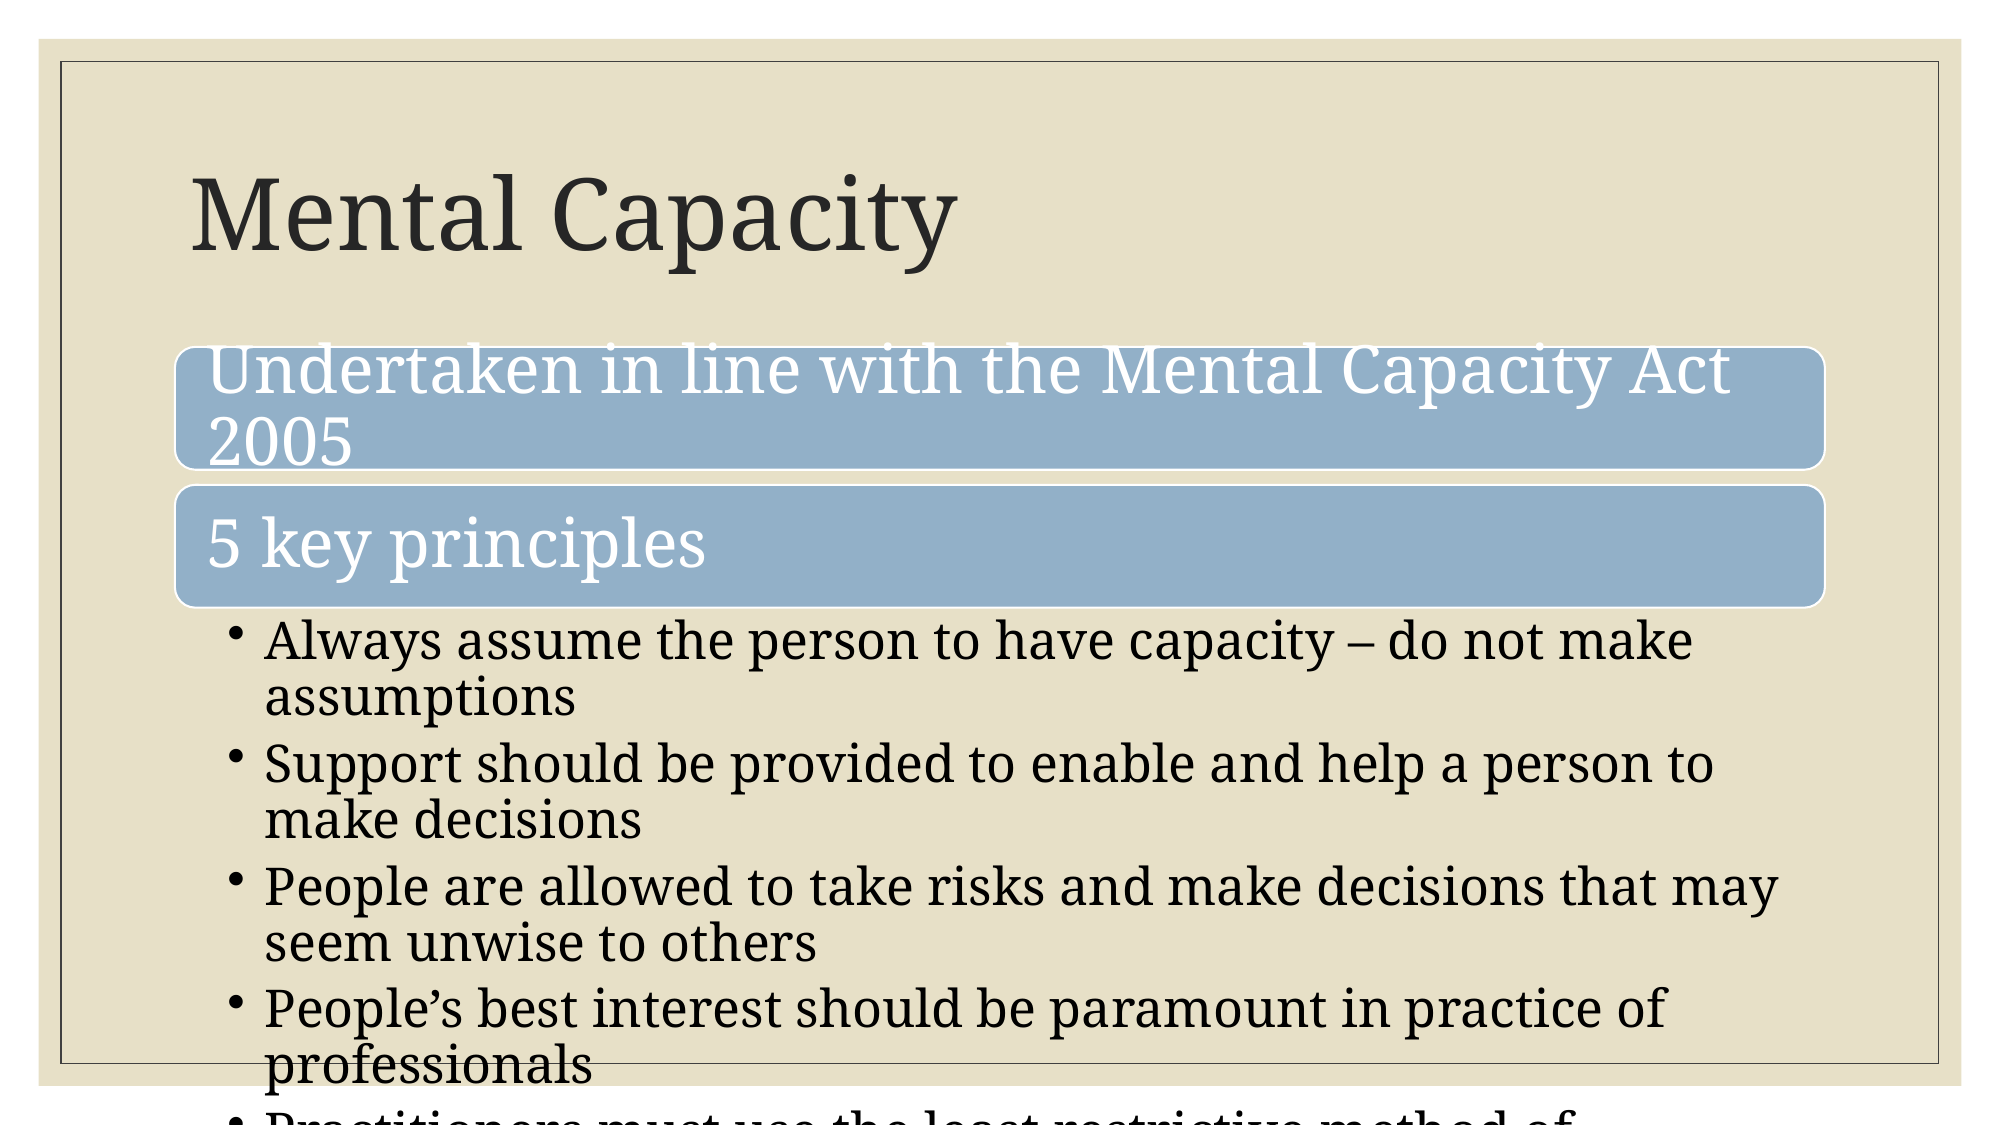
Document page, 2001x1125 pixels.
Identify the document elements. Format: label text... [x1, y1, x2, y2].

title Mental Capacity [174, 105, 1825, 331]
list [174, 344, 1825, 990]
